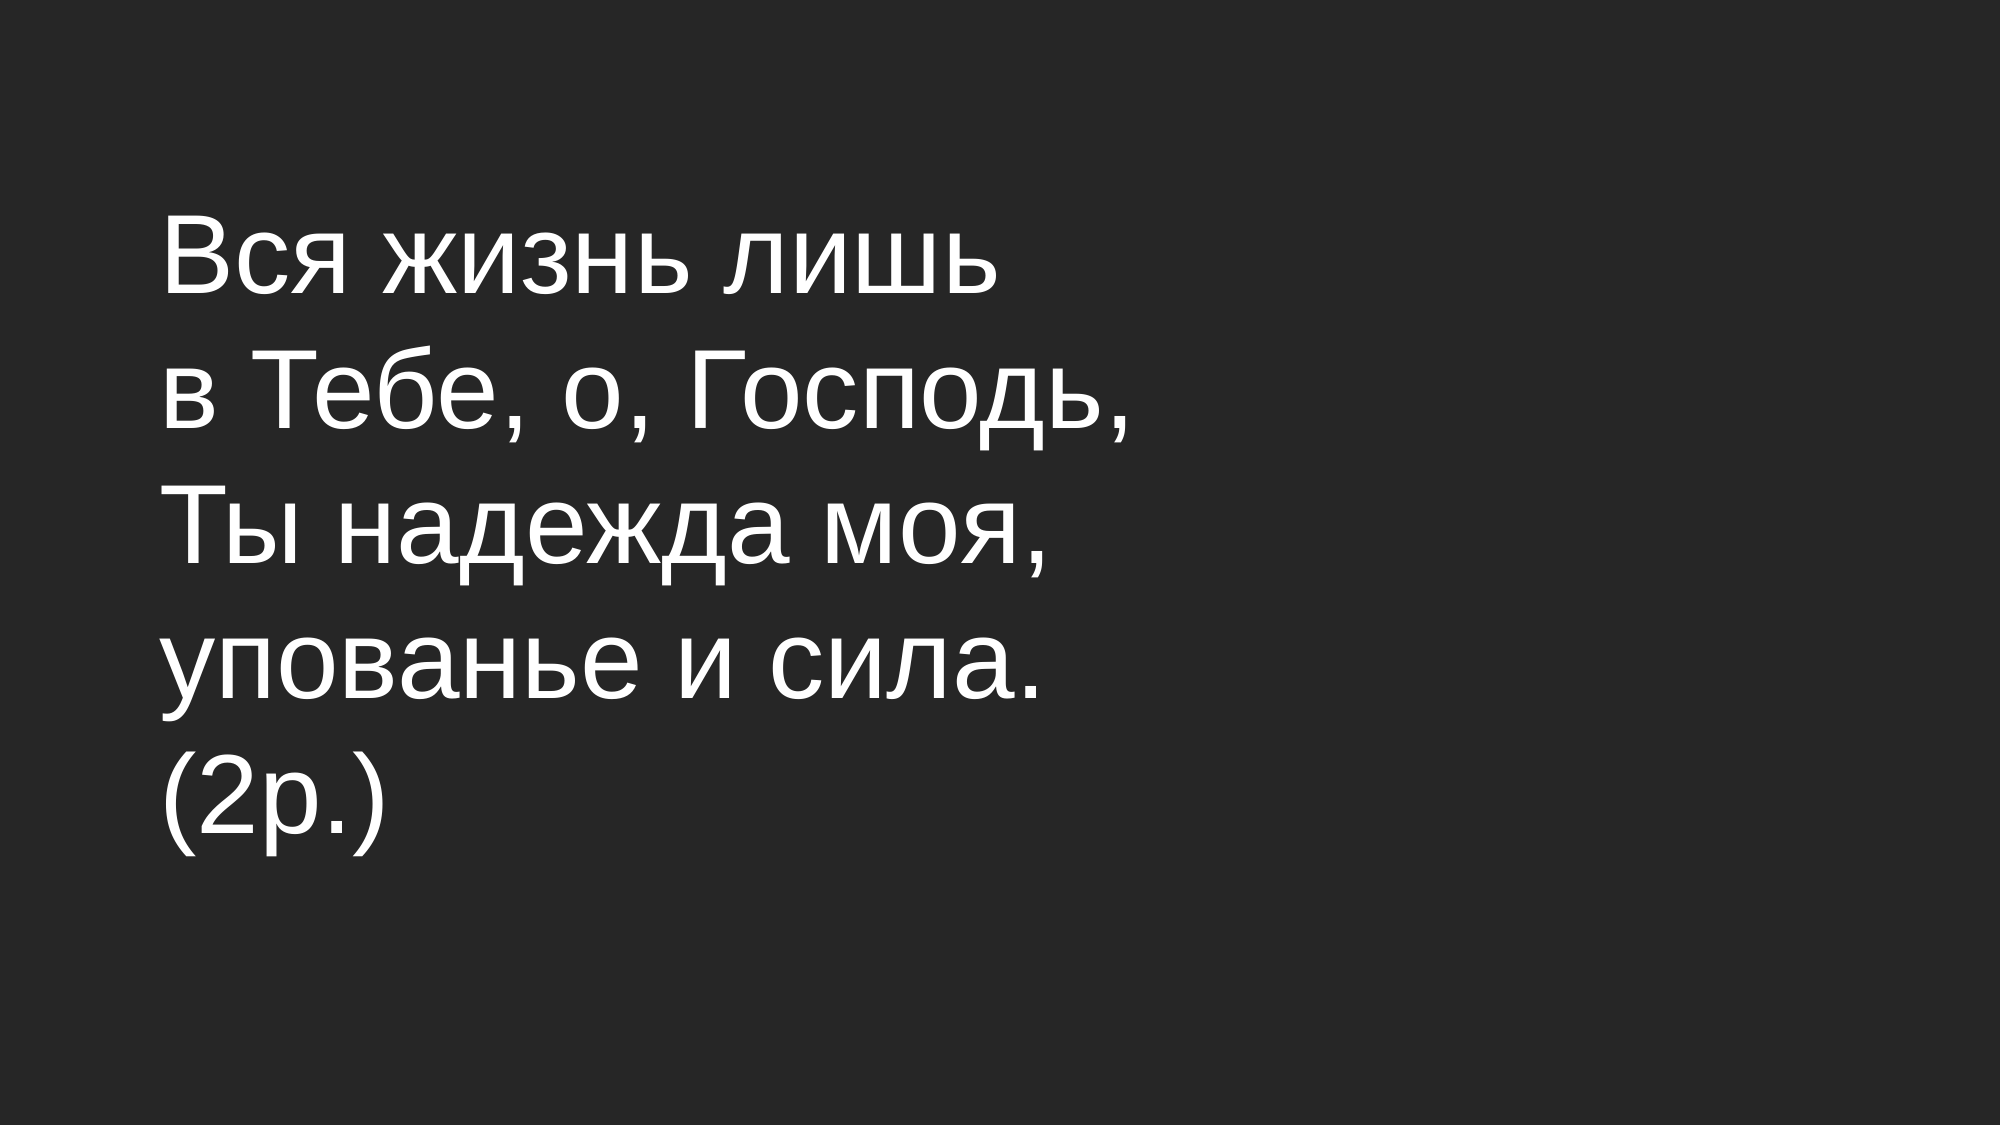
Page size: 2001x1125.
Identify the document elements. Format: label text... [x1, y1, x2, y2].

text_box Вся жизнь лишь в Тебе, о, Господь, Ты надежда моя, упованье и сила. (2р.) [144, 0, 2000, 1037]
